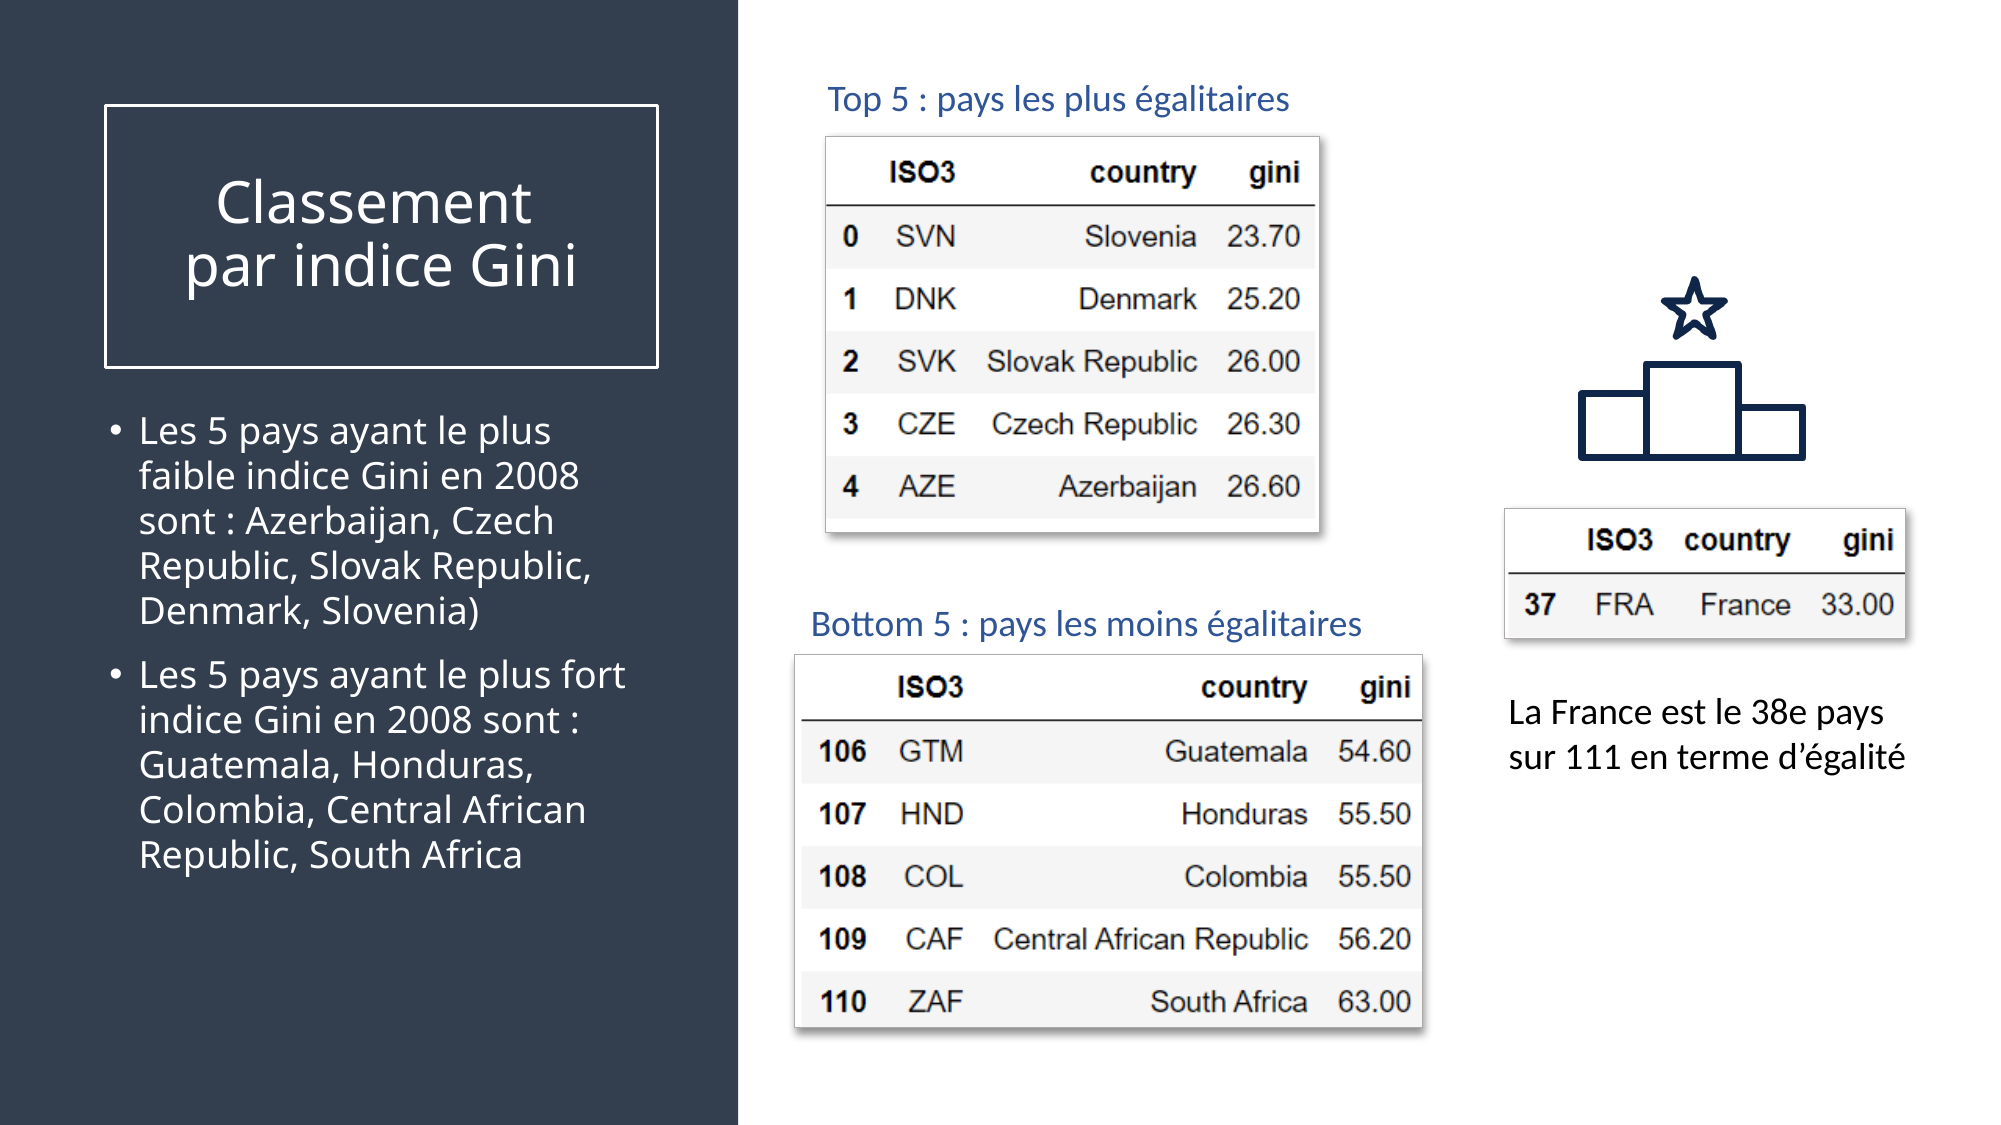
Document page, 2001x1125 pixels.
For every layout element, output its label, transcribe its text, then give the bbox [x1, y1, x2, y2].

title Classement par indice Gini [105, 105, 658, 368]
text_box [0, 0, 739, 1125]
text_box Top 5 : pays les plus égalitaires [812, 67, 1320, 127]
picture [1504, 508, 1906, 639]
picture [1578, 254, 1806, 482]
list Les 5 pays ayant le plus faible indice Gini en 2008 sont : Azerbaijan, Czech Republic, Slovak Republic, Denmark, Slovenia) Les 5 pays ayant le plus fort indice Gini en 2008 sont : Guatemala, Honduras, Colombia, Central African Republic, South Africa [94, 399, 658, 1102]
picture [794, 654, 1423, 1028]
text_box La France est le 38e pays sur 111 en terme d’égalité [1493, 679, 1939, 785]
picture [825, 136, 1320, 533]
text_box Bottom 5 : pays les moins égalitaires [796, 591, 1423, 652]
